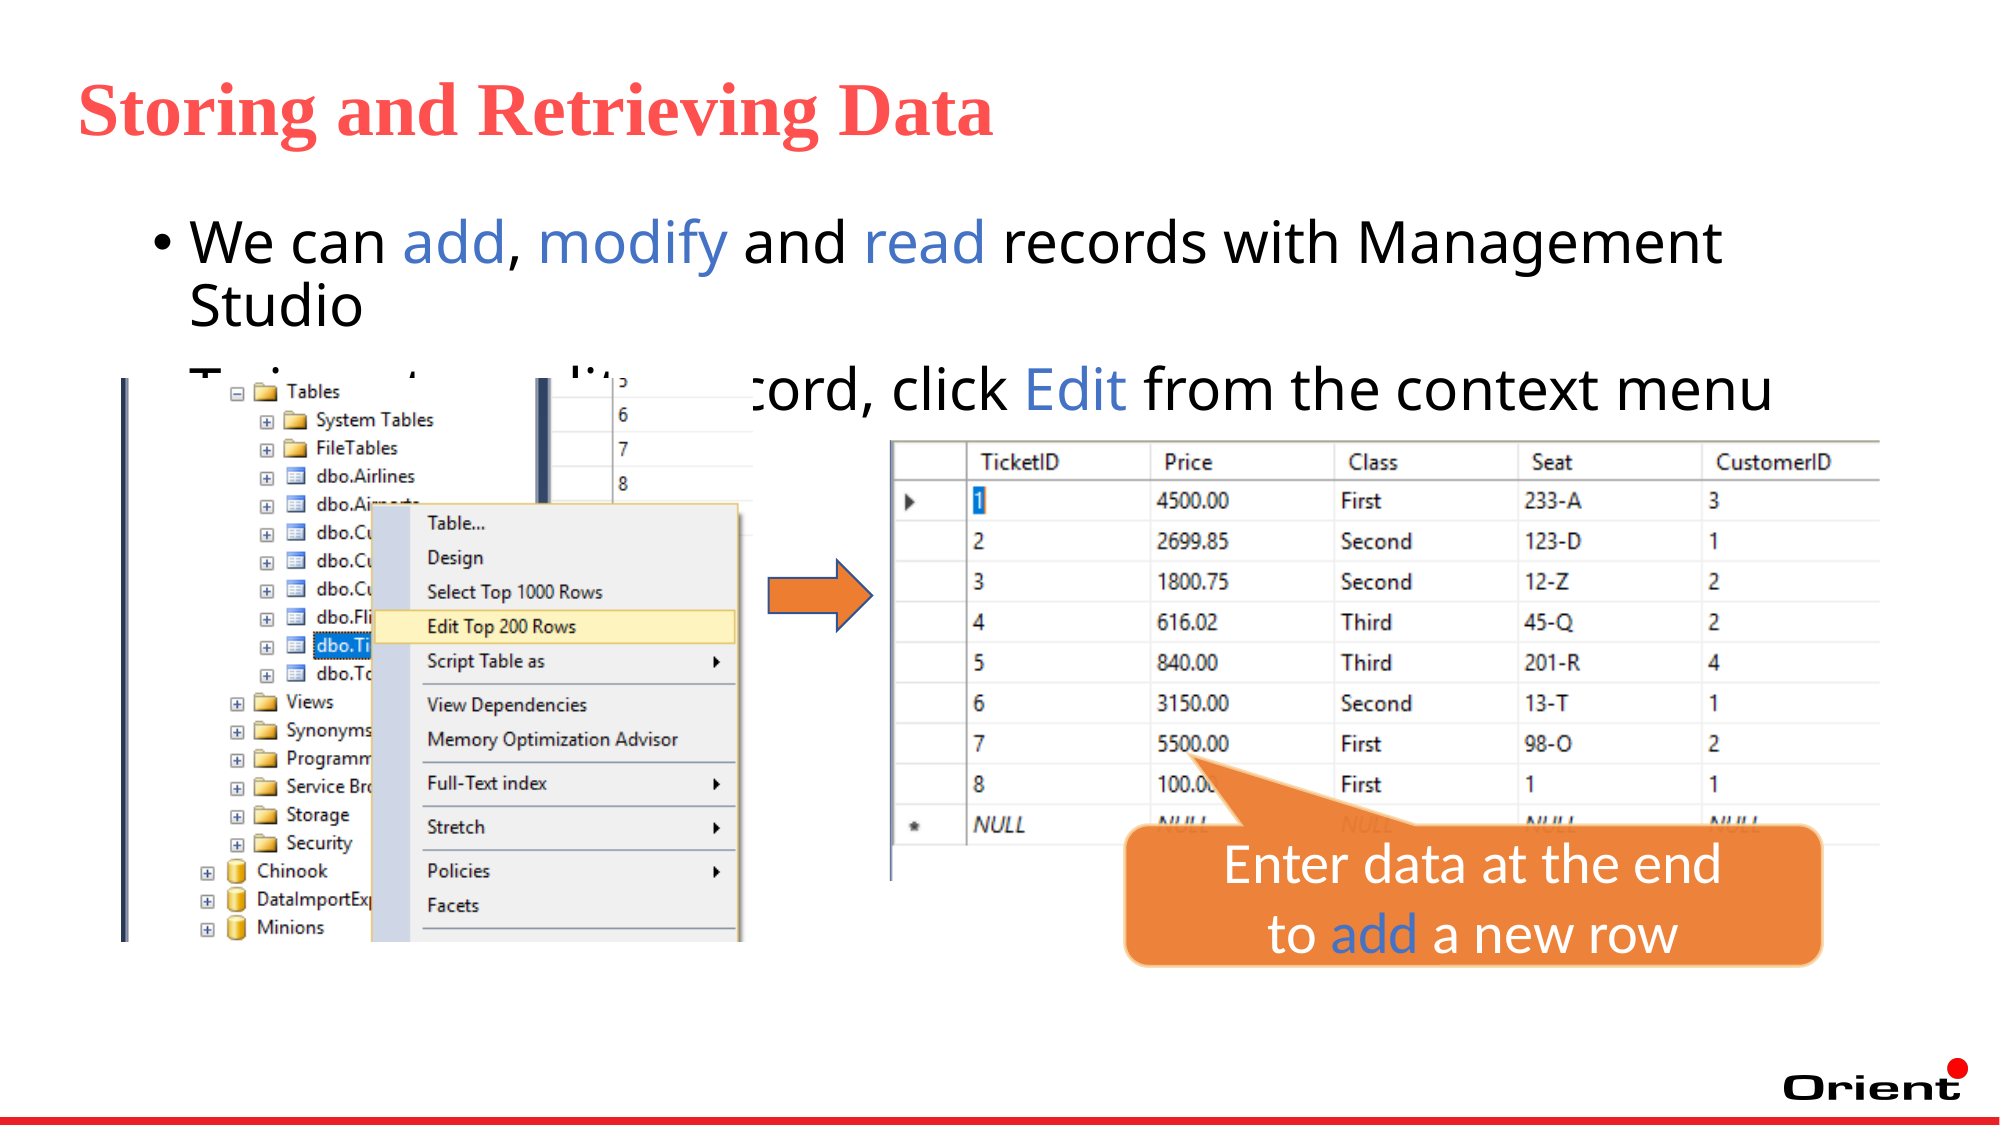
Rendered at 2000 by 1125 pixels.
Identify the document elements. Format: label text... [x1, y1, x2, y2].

list We can add, modify and read records with Management Studio To insert or edit a record, click Edit from the context menu [137, 205, 1862, 920]
text_box [767, 557, 874, 634]
text_box Enter data at the end to add a new row [1123, 881, 1824, 968]
picture [1784, 1058, 1968, 1100]
picture [121, 378, 753, 942]
picture [889, 439, 1880, 881]
text_box Storing and Retrieving Data [62, 62, 1787, 160]
